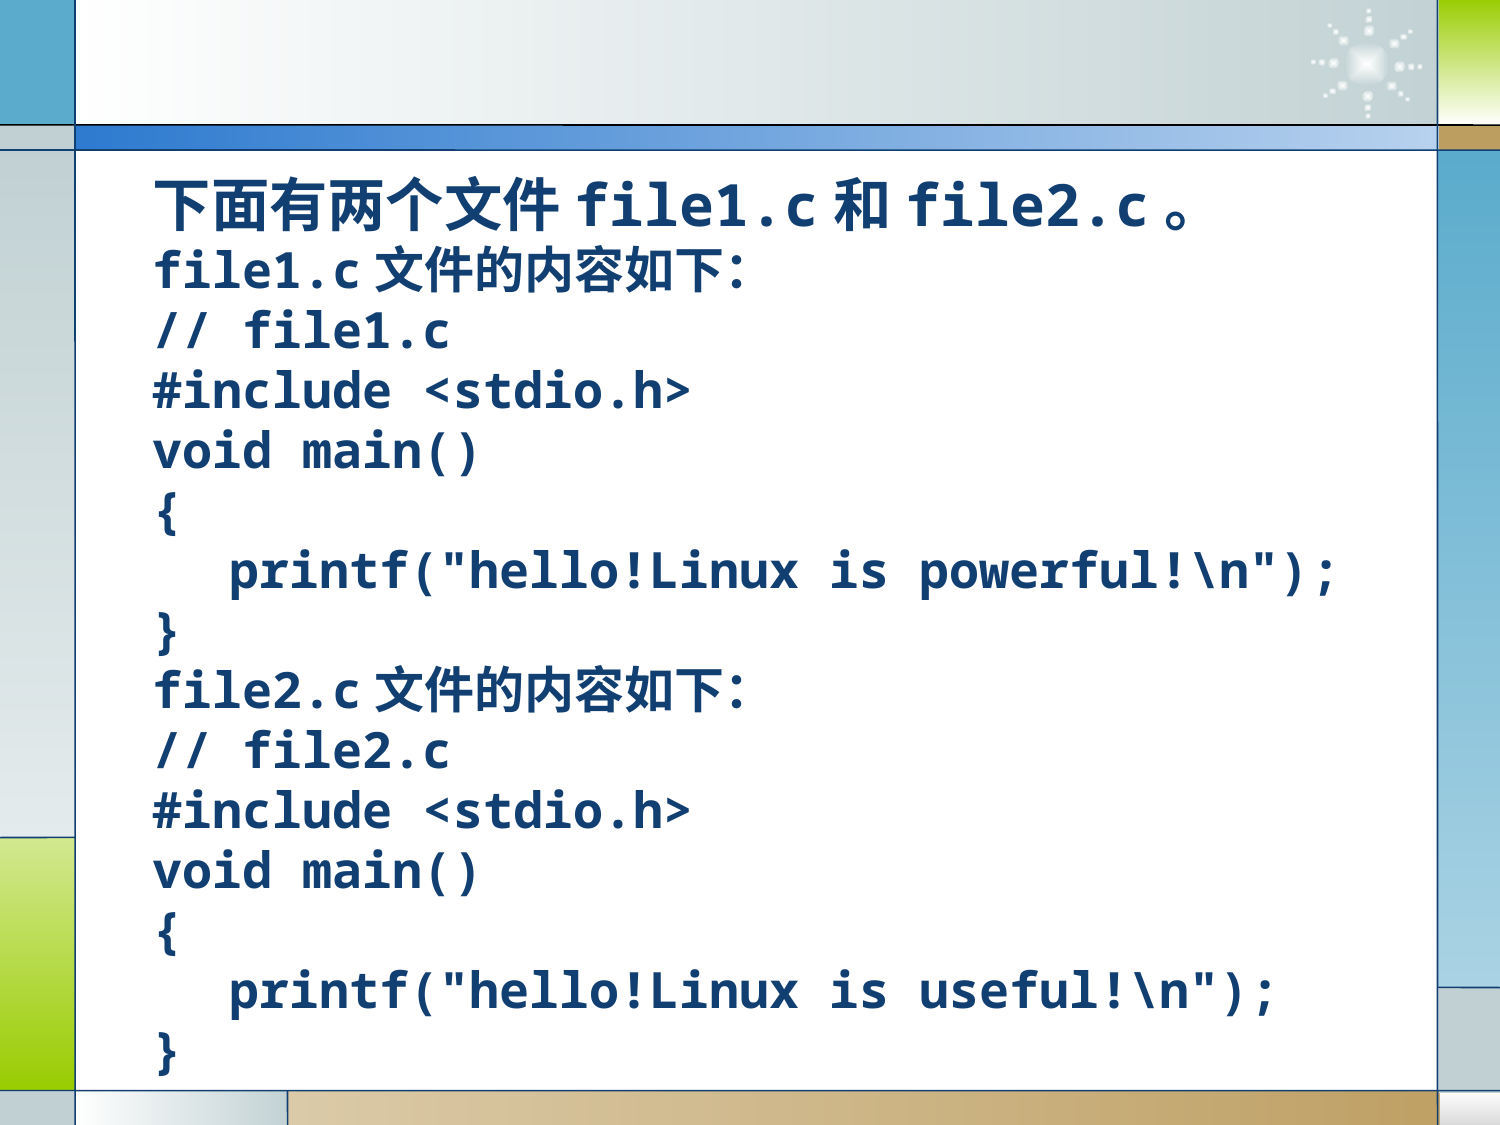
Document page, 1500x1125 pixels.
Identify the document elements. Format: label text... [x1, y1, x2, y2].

text_box 下面有两个文件file1.c和file2.c。 file1.c文件的内容如下： // file1.c #include <stdio.h> void main() { printf("hello!Linux is powerful!\n"); } file2.c文件的内容如下： // file2.c #include <stdio.h> void main() { printf("hello!Linux is useful!\n"); } [64, 160, 1390, 1125]
